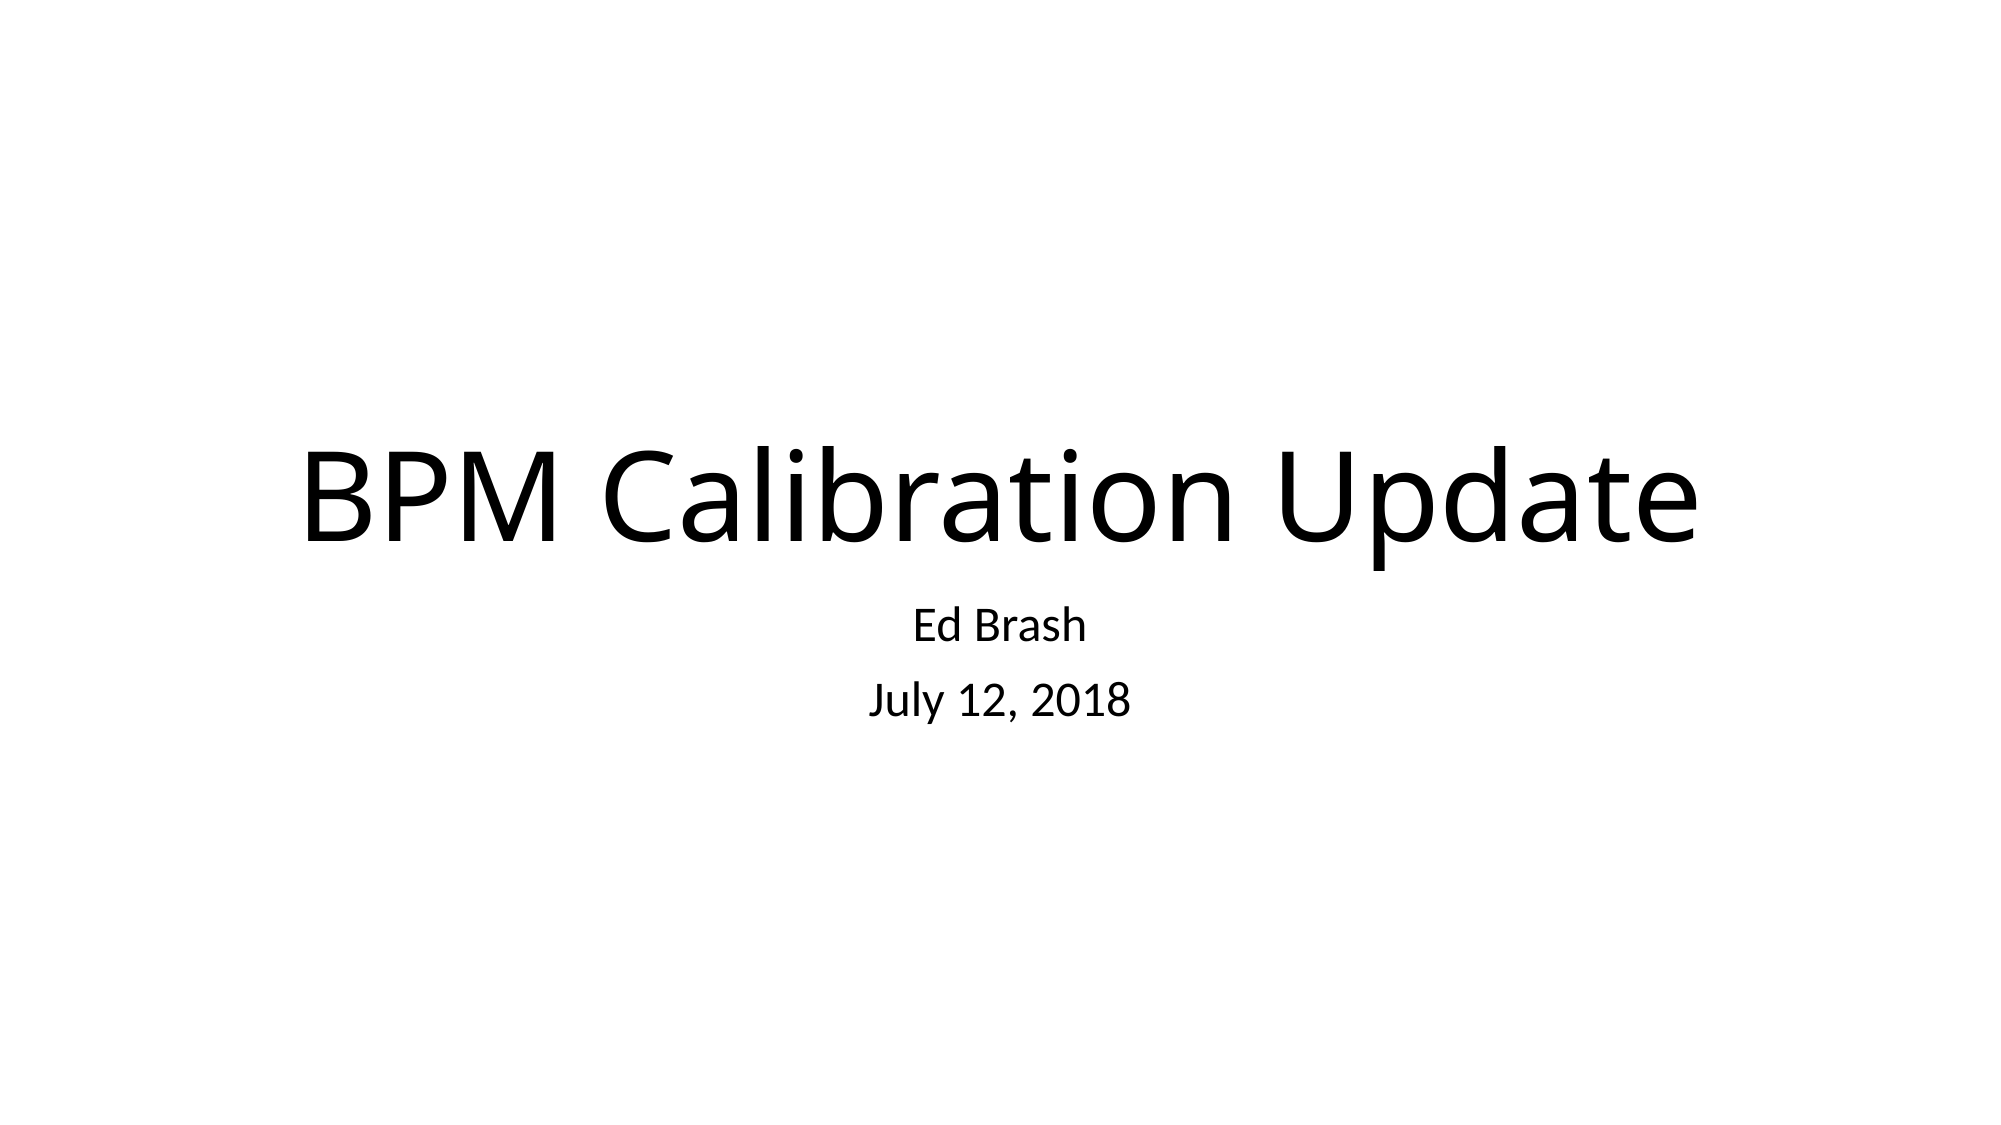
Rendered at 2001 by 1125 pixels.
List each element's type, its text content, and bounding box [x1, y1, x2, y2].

subtitle Ed Brash July 12, 2018 [249, 590, 1750, 863]
title BPM Calibration Update [249, 184, 1750, 576]
